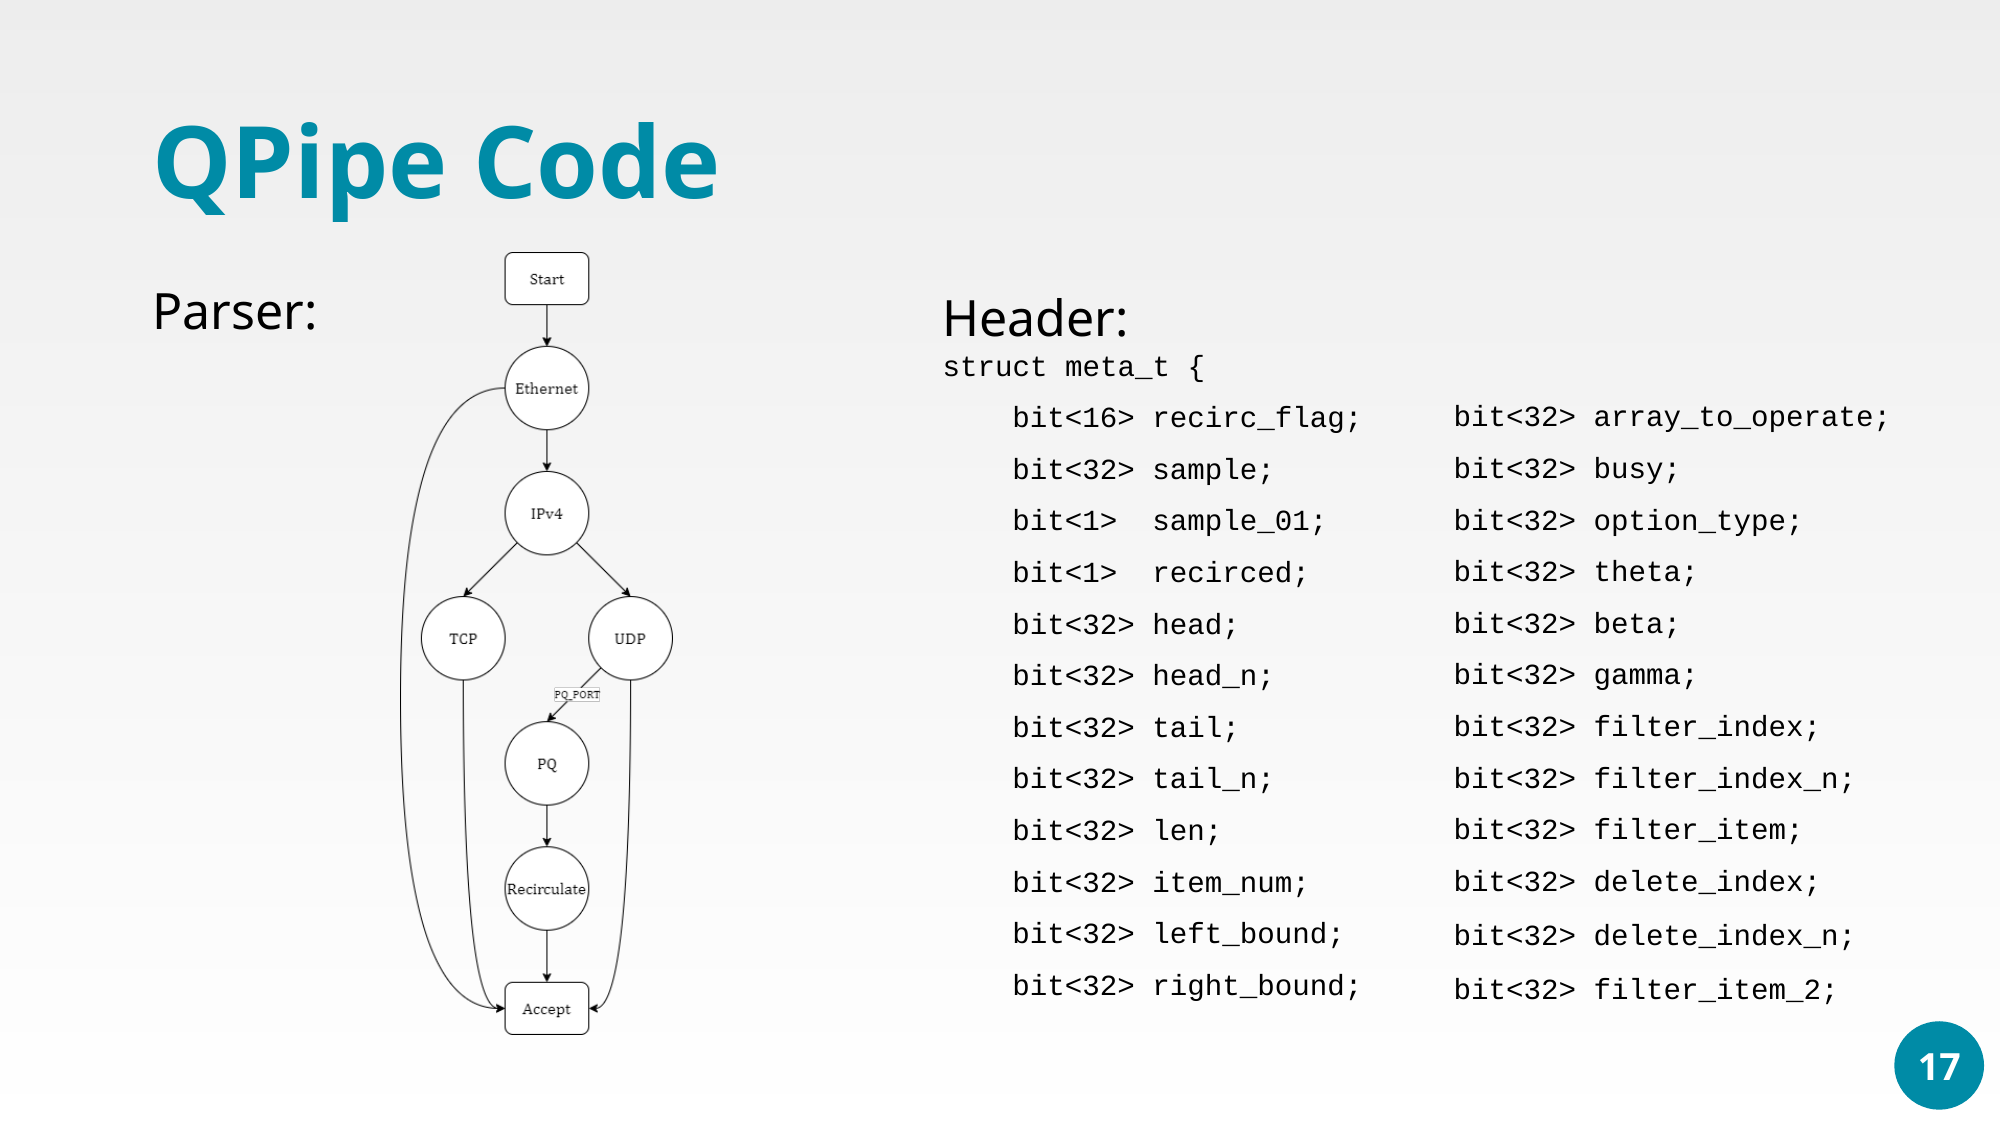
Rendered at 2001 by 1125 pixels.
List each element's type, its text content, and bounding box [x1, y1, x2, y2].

text_box Parser: [137, 271, 400, 382]
text_box QPipe Code [137, 97, 1721, 250]
text_box bit<32> array_to_operate; bit<32> busy; bit<32> option_type; bit<32> theta; bit<32> beta; bit<32> gamma; bit<32> filter_index; bit<32> filter_index_n; bit<32> filter_item; bit<32> delete_index; bit<32> delete_index_n; bit<32> filter_item_2; [1405, 382, 1985, 1023]
picture [400, 252, 673, 1035]
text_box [1894, 1021, 1985, 1110]
text_box Header: struct meta_t { bit<16> recirc_flag; bit<32> sample; bit<1> sample_01; bit<1> recirced; bit<32> head; bit<32> head_n; bit<32> tail; bit<32> tail_n; bit<32> len; bit<32> item_num; bit<32> left_bound; bit<32> right_bound; [894, 271, 1474, 1038]
